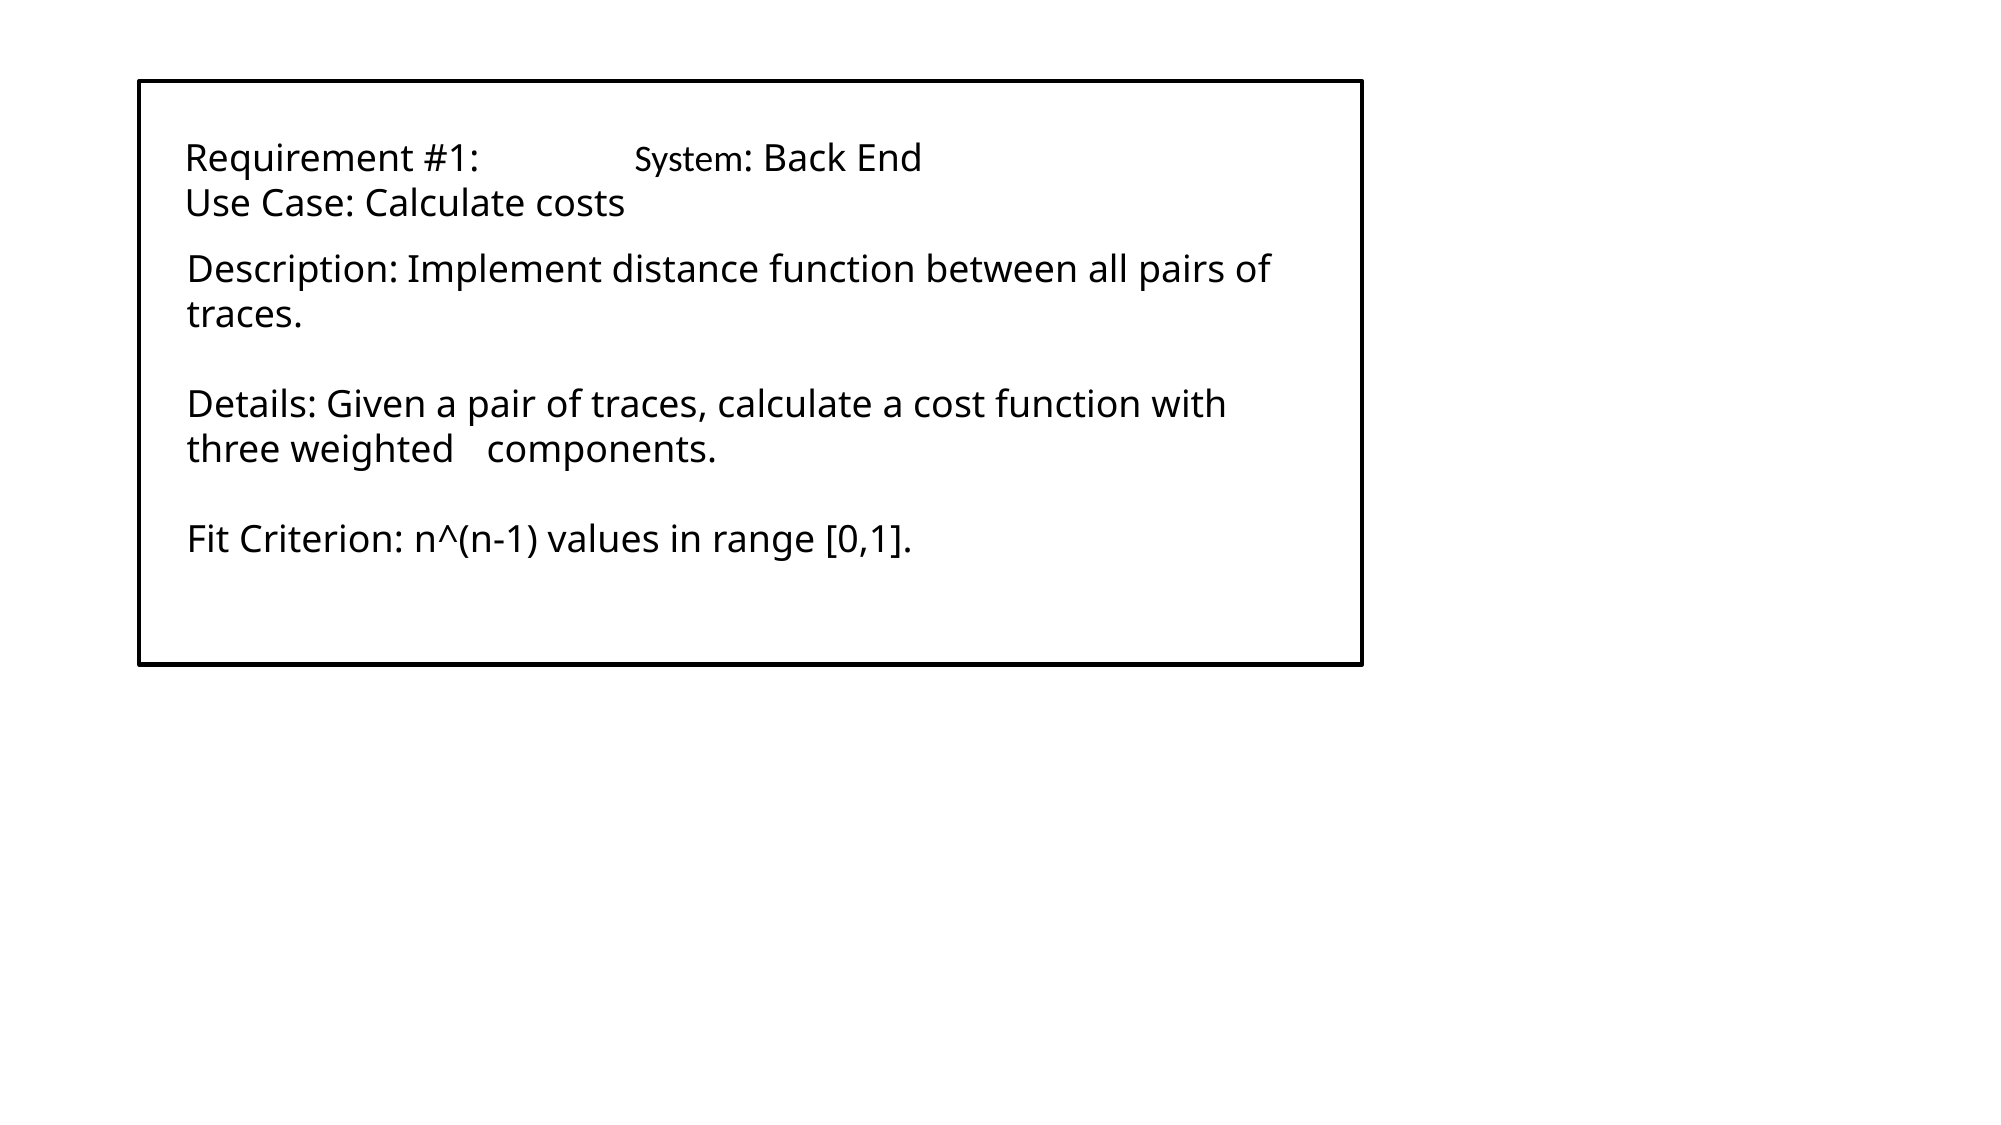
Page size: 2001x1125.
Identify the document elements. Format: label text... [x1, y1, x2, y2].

text_box [137, 79, 1364, 667]
text_box Requirement #1: System: Back End Use Case: Calculate costs [169, 126, 1103, 232]
text_box Description: Implement distance function between all pairs of traces. Details: Given a pair of traces, calculate a cost function with three weighted components. Fit Criterion: n^(n-1) values in range [0,1]. [171, 237, 1308, 568]
